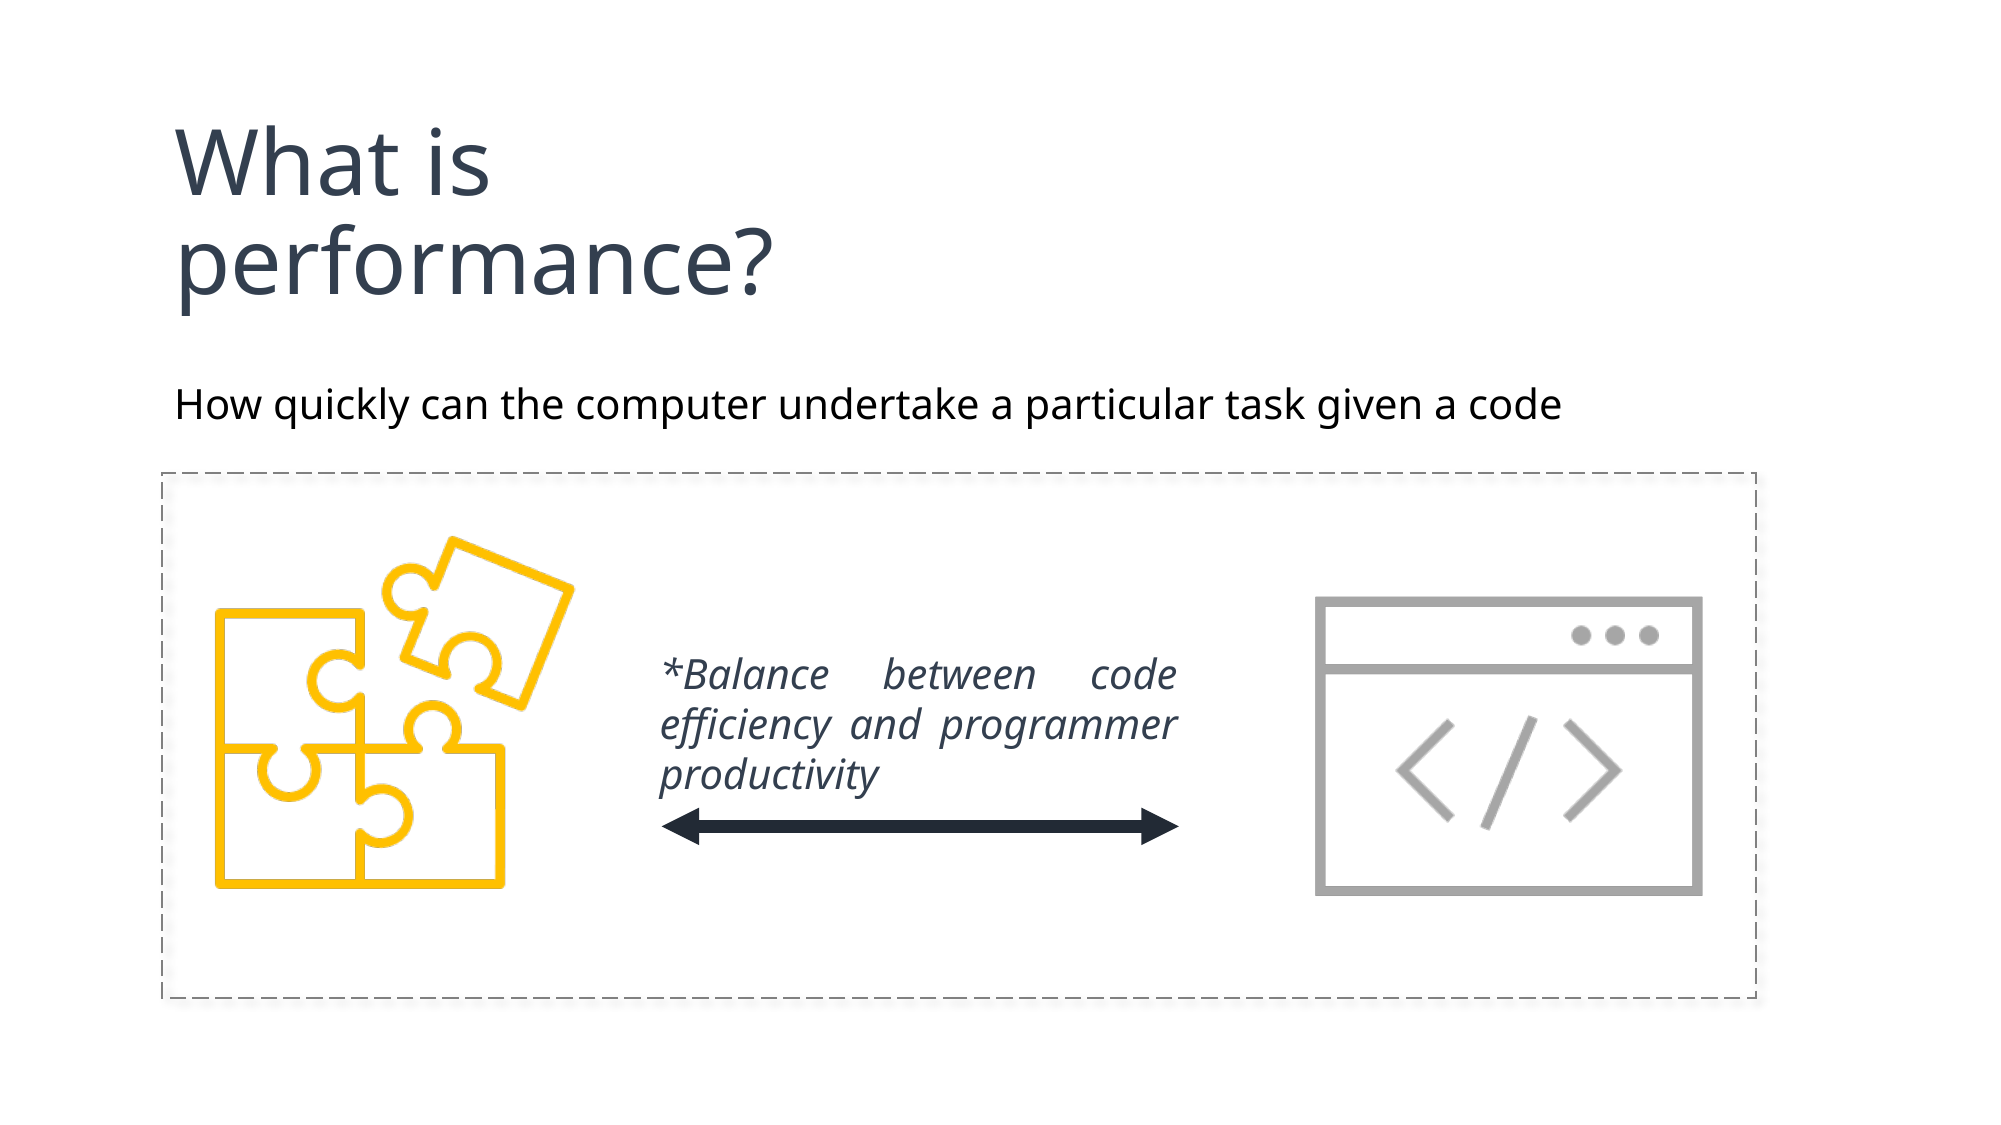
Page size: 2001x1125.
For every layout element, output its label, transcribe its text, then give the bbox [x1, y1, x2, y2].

picture [1277, 514, 1741, 978]
title What is performance? [159, 106, 801, 325]
text_box [161, 472, 1757, 999]
text_box How quickly can the computer undertake a particular task given a code [159, 370, 1619, 436]
picture [162, 483, 626, 947]
